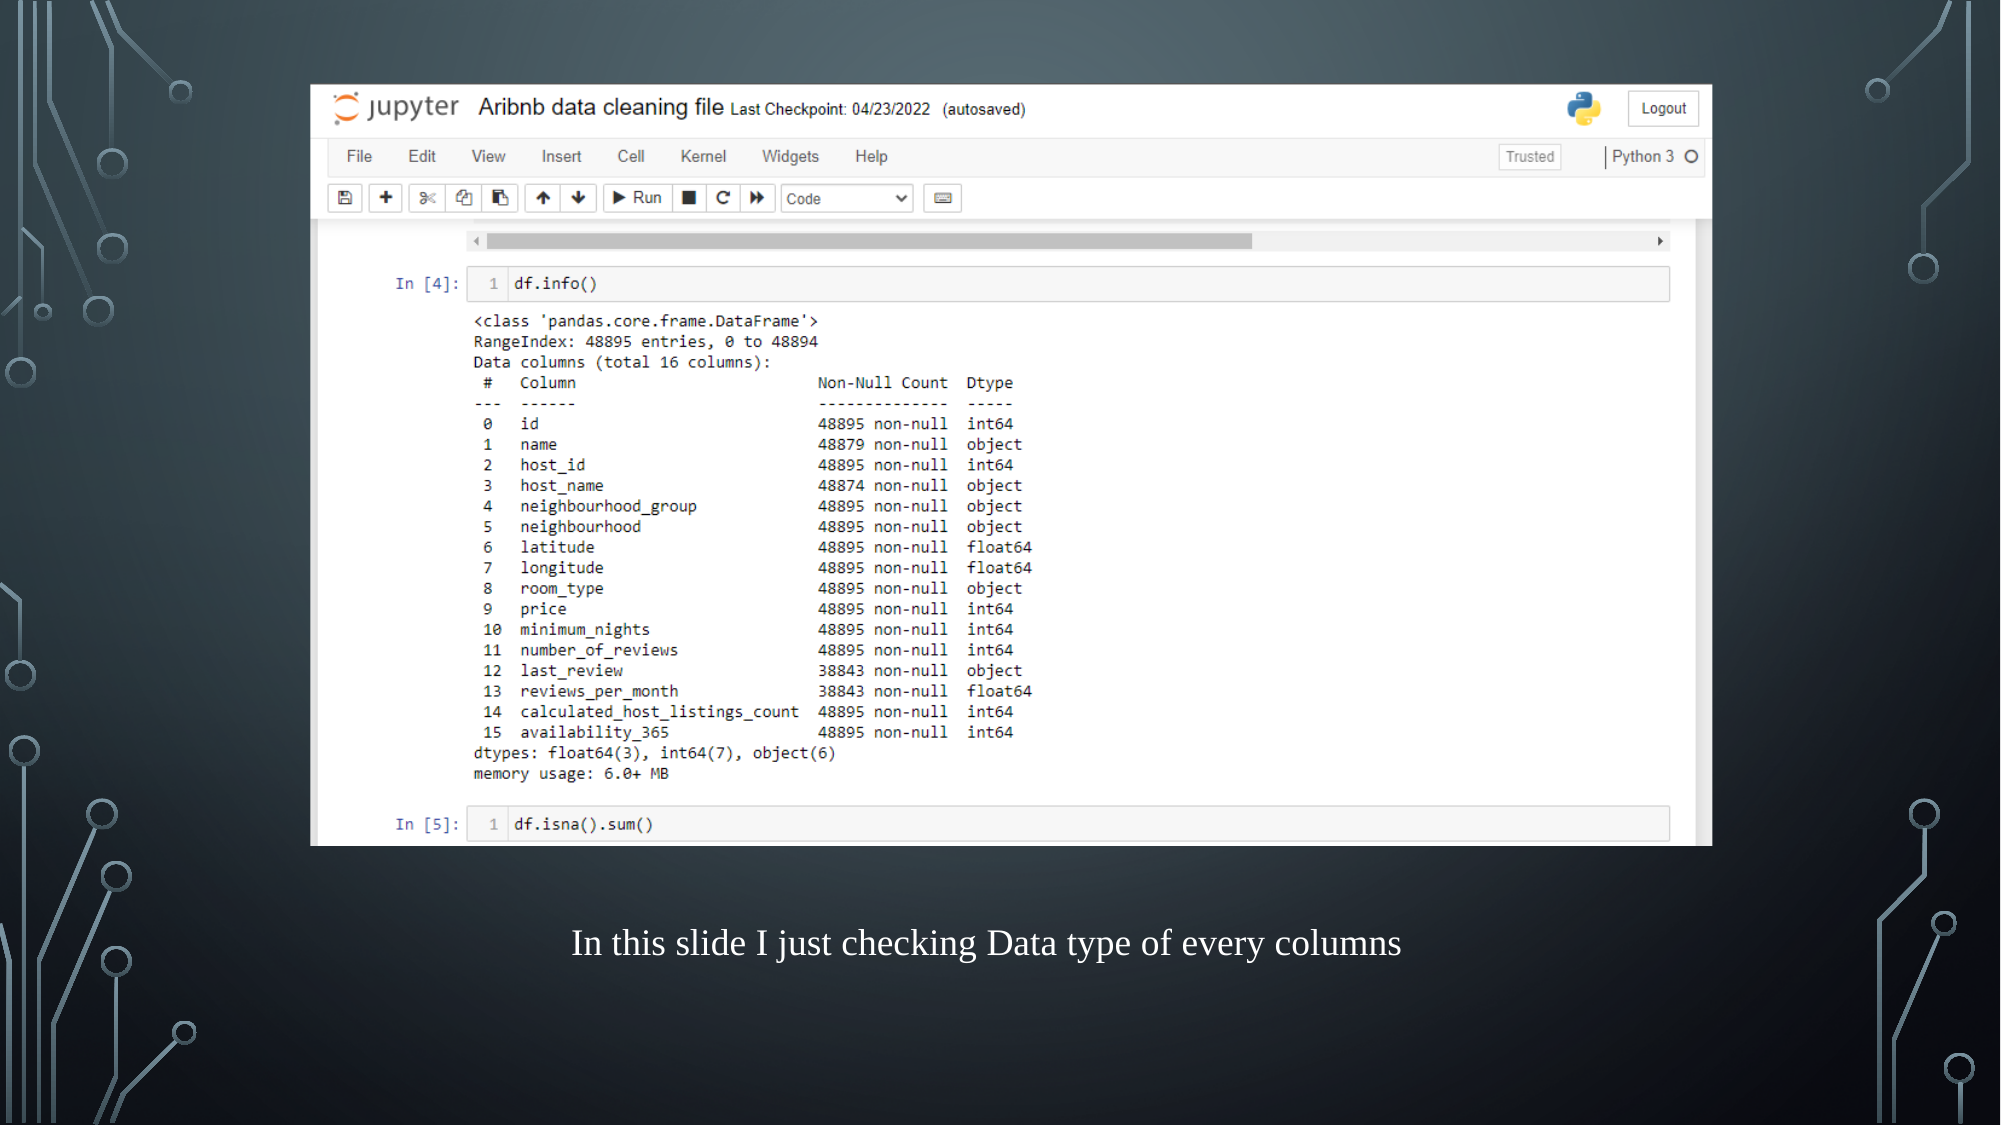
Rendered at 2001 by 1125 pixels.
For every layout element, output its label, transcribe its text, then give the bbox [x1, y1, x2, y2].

text_box In this slide I just checking Data type of every columns [556, 910, 1467, 971]
picture [310, 83, 1713, 846]
